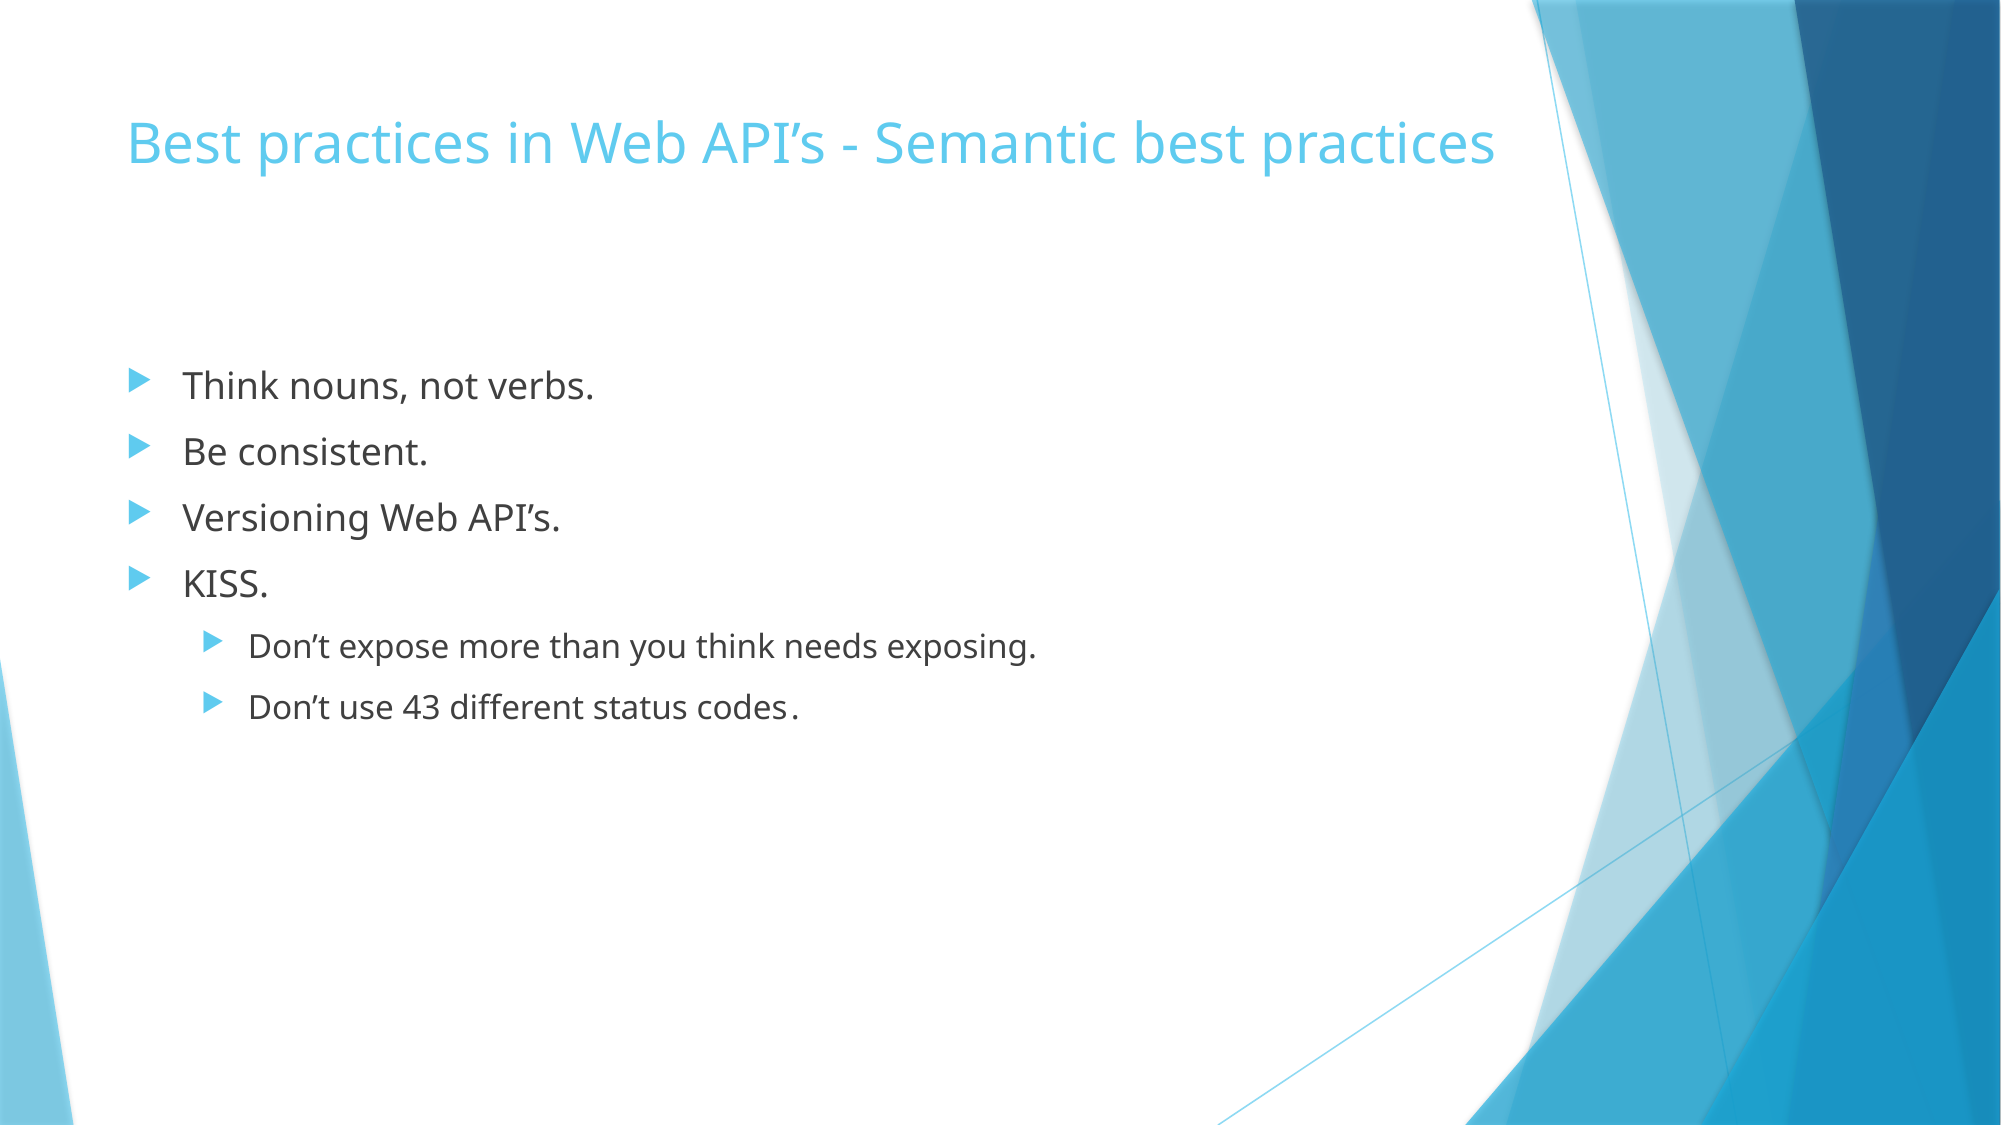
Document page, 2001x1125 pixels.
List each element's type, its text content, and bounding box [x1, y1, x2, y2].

list Think nouns, not verbs. Be consistent. Versioning Web API’s. KISS. Don’t expose more than you think needs exposing. Don’t use 43 different status codes . [111, 354, 1522, 992]
title Best practices in Web API’s - Semantic best practices [111, 99, 1522, 317]
